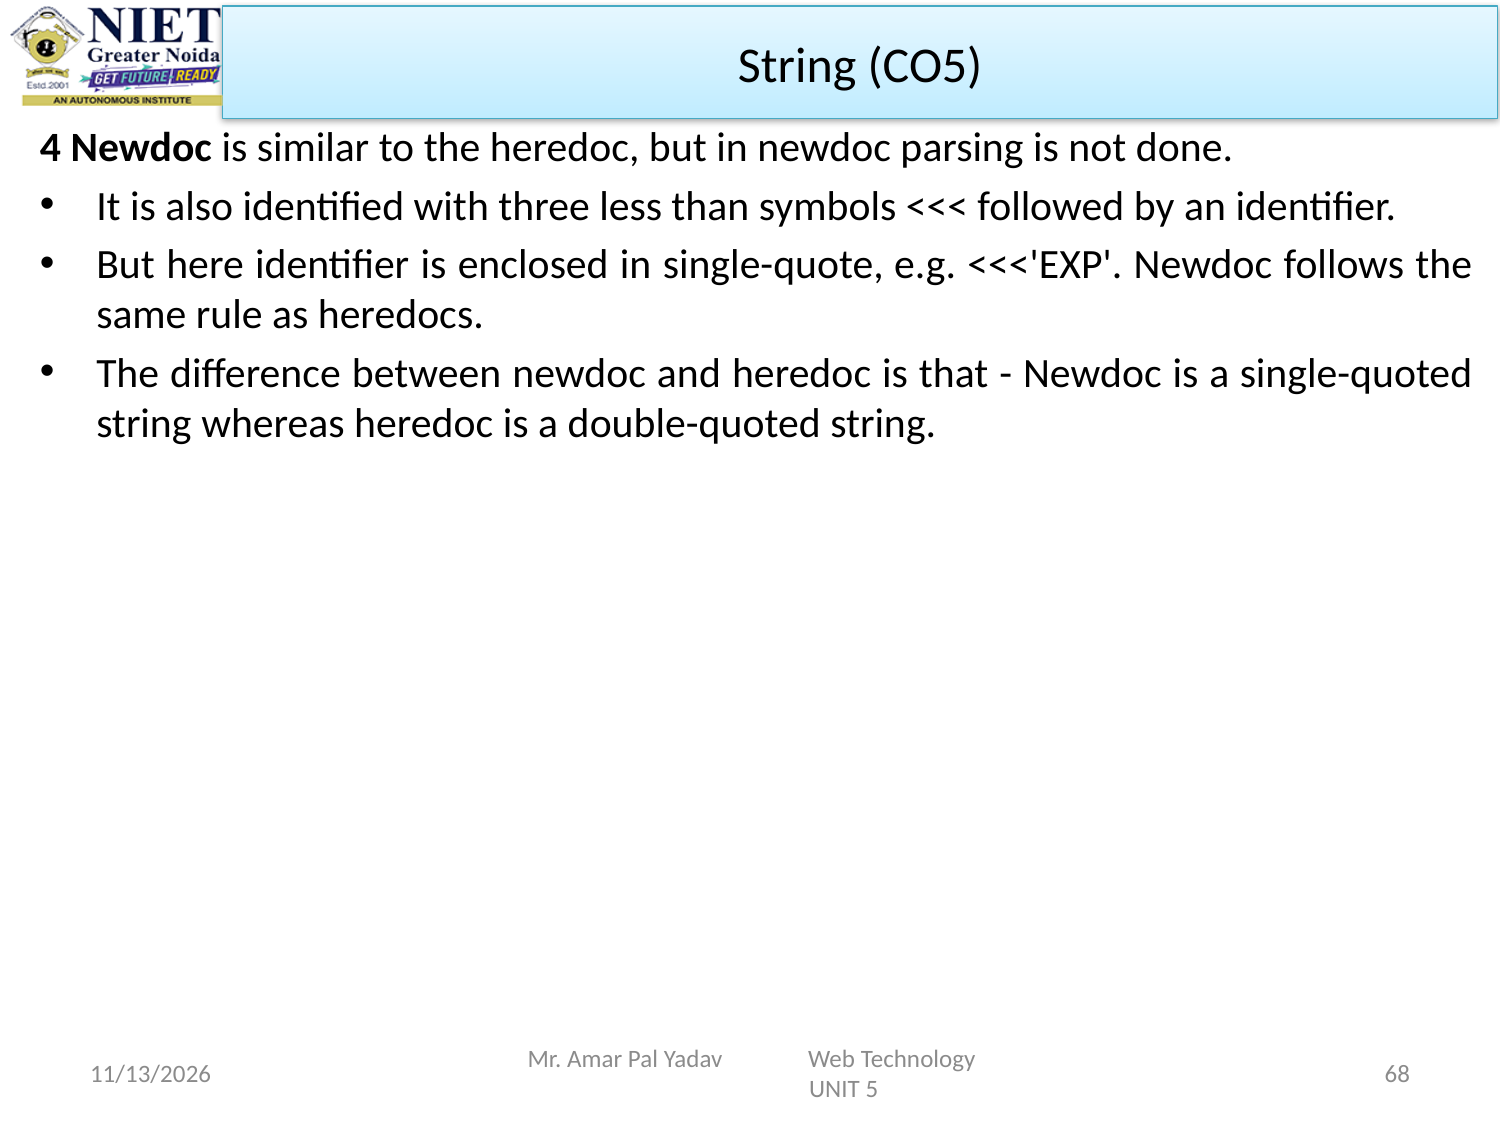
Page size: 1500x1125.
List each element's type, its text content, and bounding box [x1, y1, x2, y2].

picture [9, 6, 223, 106]
footer Mr. Amar Pal Yadav Web Technology UNIT 5 [512, 1042, 1074, 1103]
list 4 Newdoc is similar to the heredoc, but in newdoc parsing is not done. It is also identified with three less than symbols <<< followed by an identifier. But here identifier is enclosed in single-quote, e.g. <<<'EXP'. Newdoc follows the same rule as heredocs. The difference between newdoc and heredoc is that - Newdoc is a single-quoted string whereas heredoc is a double-quoted string. [24, 114, 1488, 1005]
slide_number 68 [1074, 1042, 1425, 1103]
text_box String (CO5) [222, 5, 1498, 119]
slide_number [75, 1042, 425, 1103]
